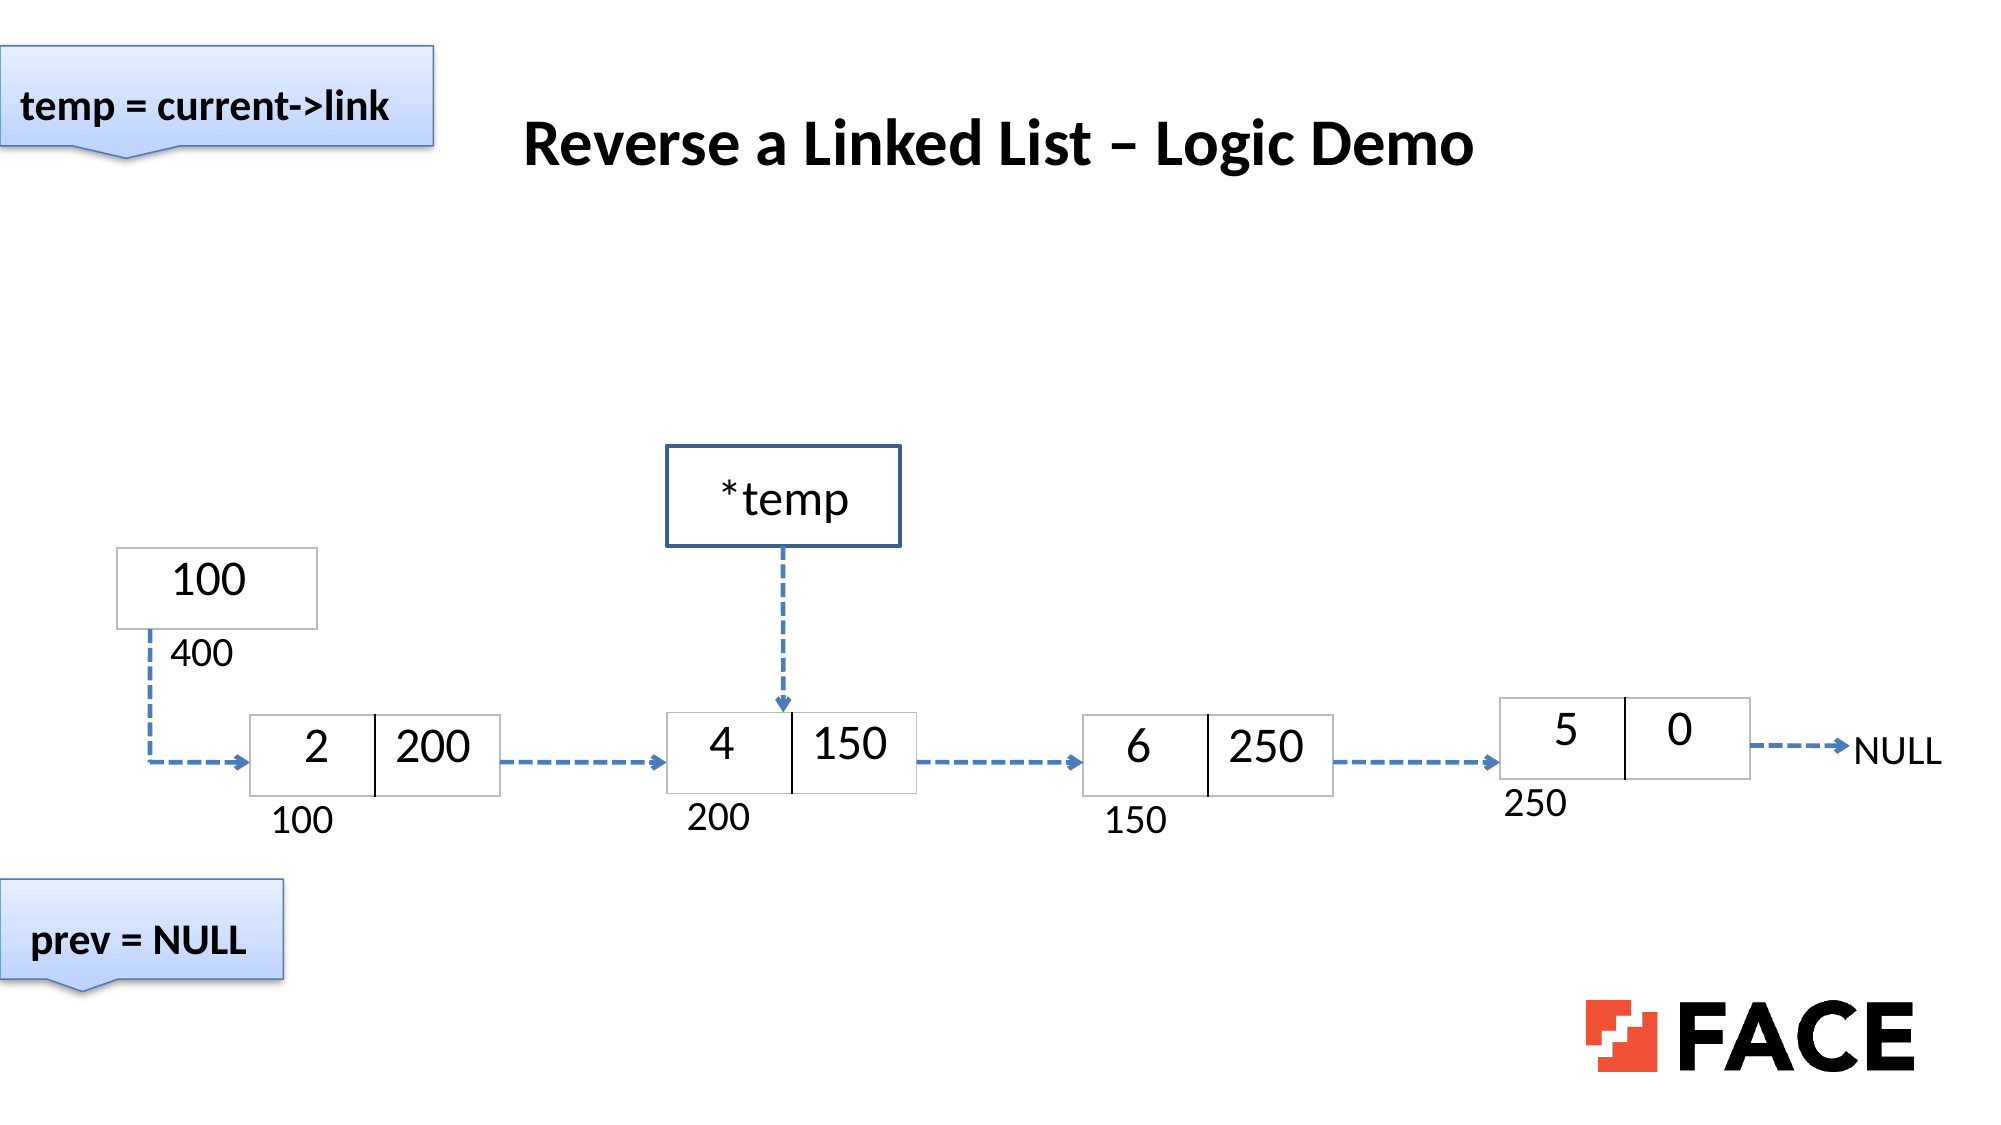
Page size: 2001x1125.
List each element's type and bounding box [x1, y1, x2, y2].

text_box [0, 45, 435, 160]
table_header [1084, 716, 1207, 781]
text_box [665, 444, 902, 548]
text_box [0, 878, 285, 993]
table_header [376, 716, 499, 795]
list [99, 262, 1900, 1005]
table_header [793, 713, 916, 793]
title [99, 45, 1900, 233]
table_header [1209, 716, 1332, 795]
table_header [118, 549, 316, 628]
table_header [1501, 699, 1624, 765]
text_box [1083, 781, 1250, 852]
table_header [668, 713, 791, 779]
table_header [1626, 699, 1749, 778]
text_box [1749, 712, 2000, 783]
text_box [249, 781, 417, 852]
text_box [149, 615, 317, 685]
text_box [666, 779, 834, 850]
text_box [1483, 765, 1650, 835]
table_header [251, 716, 374, 781]
picture [1586, 1000, 1915, 1072]
